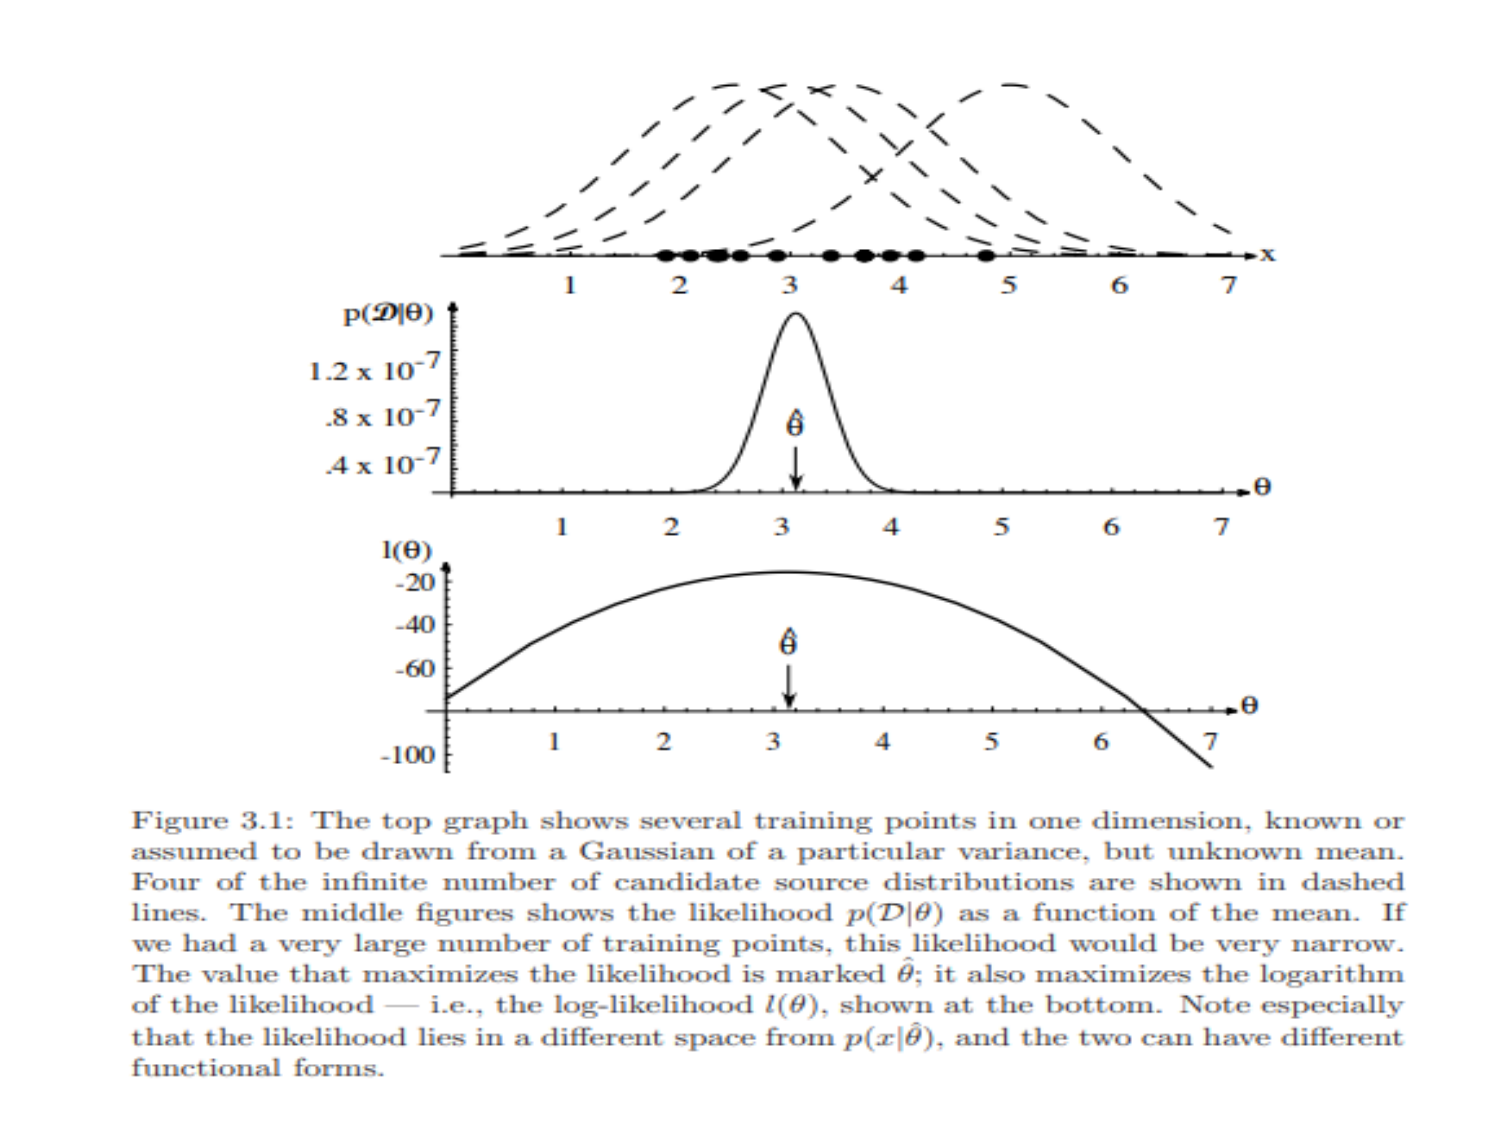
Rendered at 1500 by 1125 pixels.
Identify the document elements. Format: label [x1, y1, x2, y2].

picture [49, 62, 1451, 1088]
